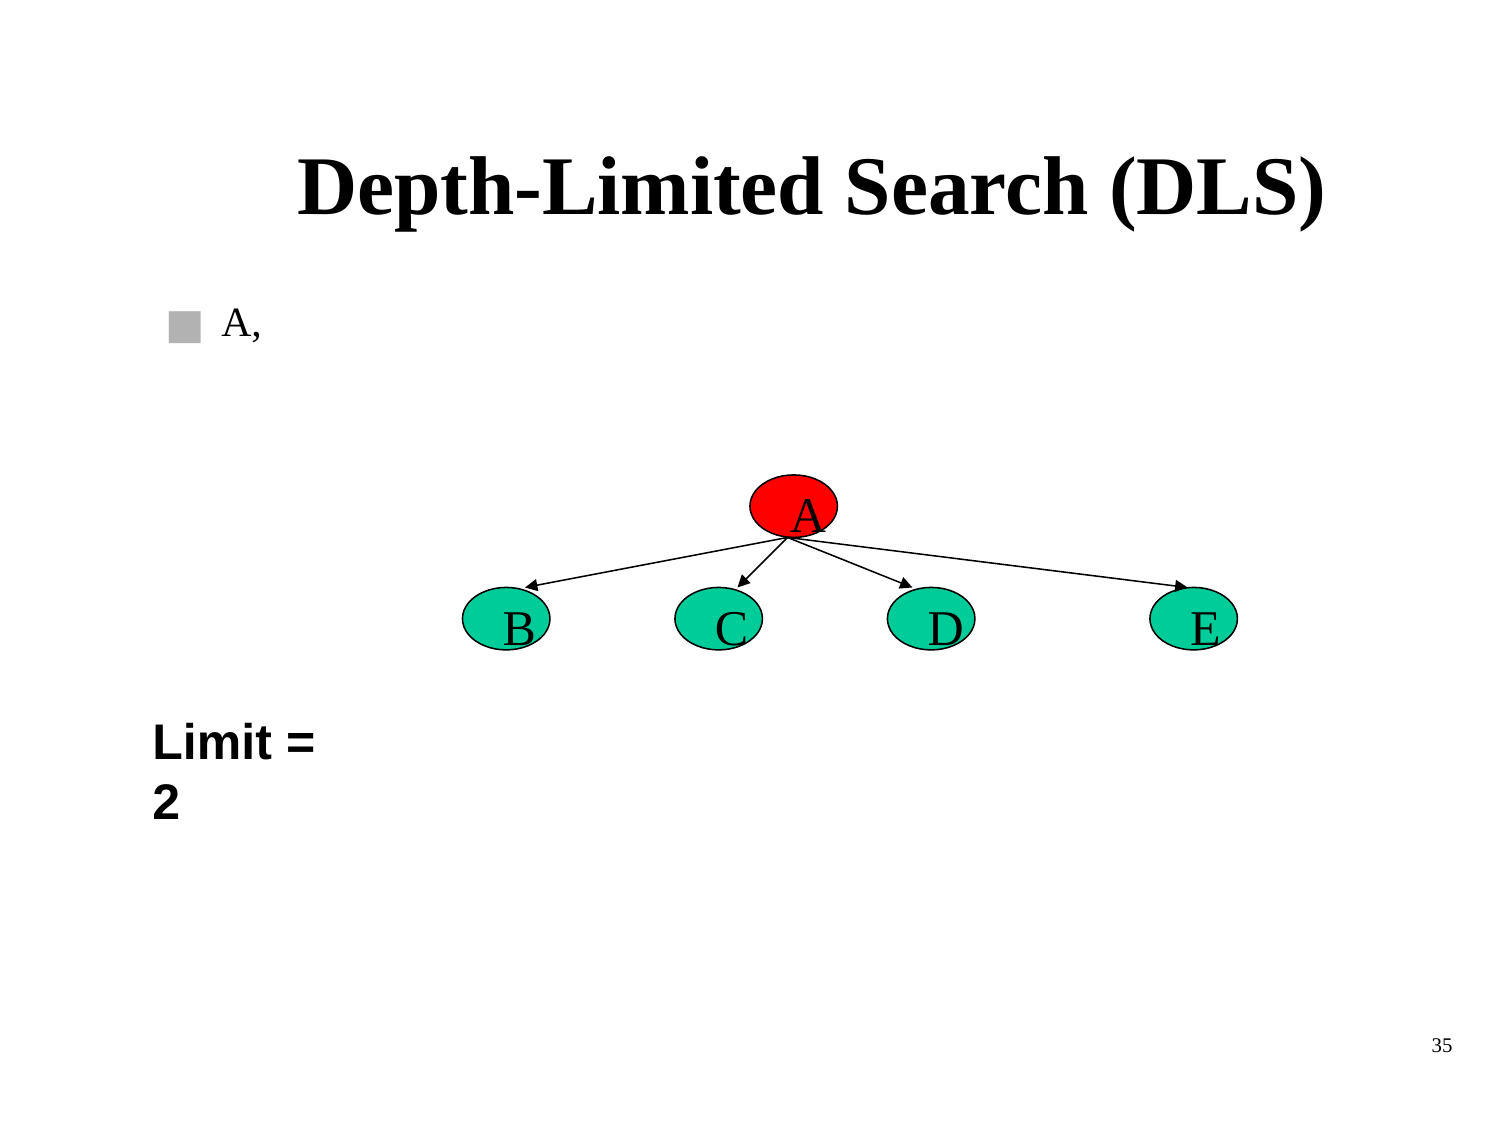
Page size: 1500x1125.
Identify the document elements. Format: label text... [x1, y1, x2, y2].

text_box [887, 597, 976, 651]
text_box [787, 537, 1188, 588]
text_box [749, 474, 838, 534]
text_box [462, 587, 551, 651]
text_box A, [149, 287, 1425, 425]
slide_number ‹#› [1155, 1024, 1468, 1100]
text_box Limit = 2 [137, 702, 338, 838]
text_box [674, 597, 763, 651]
title Depth-Limited Search (DLS) [174, 87, 1450, 275]
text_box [524, 537, 735, 588]
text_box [737, 537, 784, 588]
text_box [1149, 587, 1238, 651]
